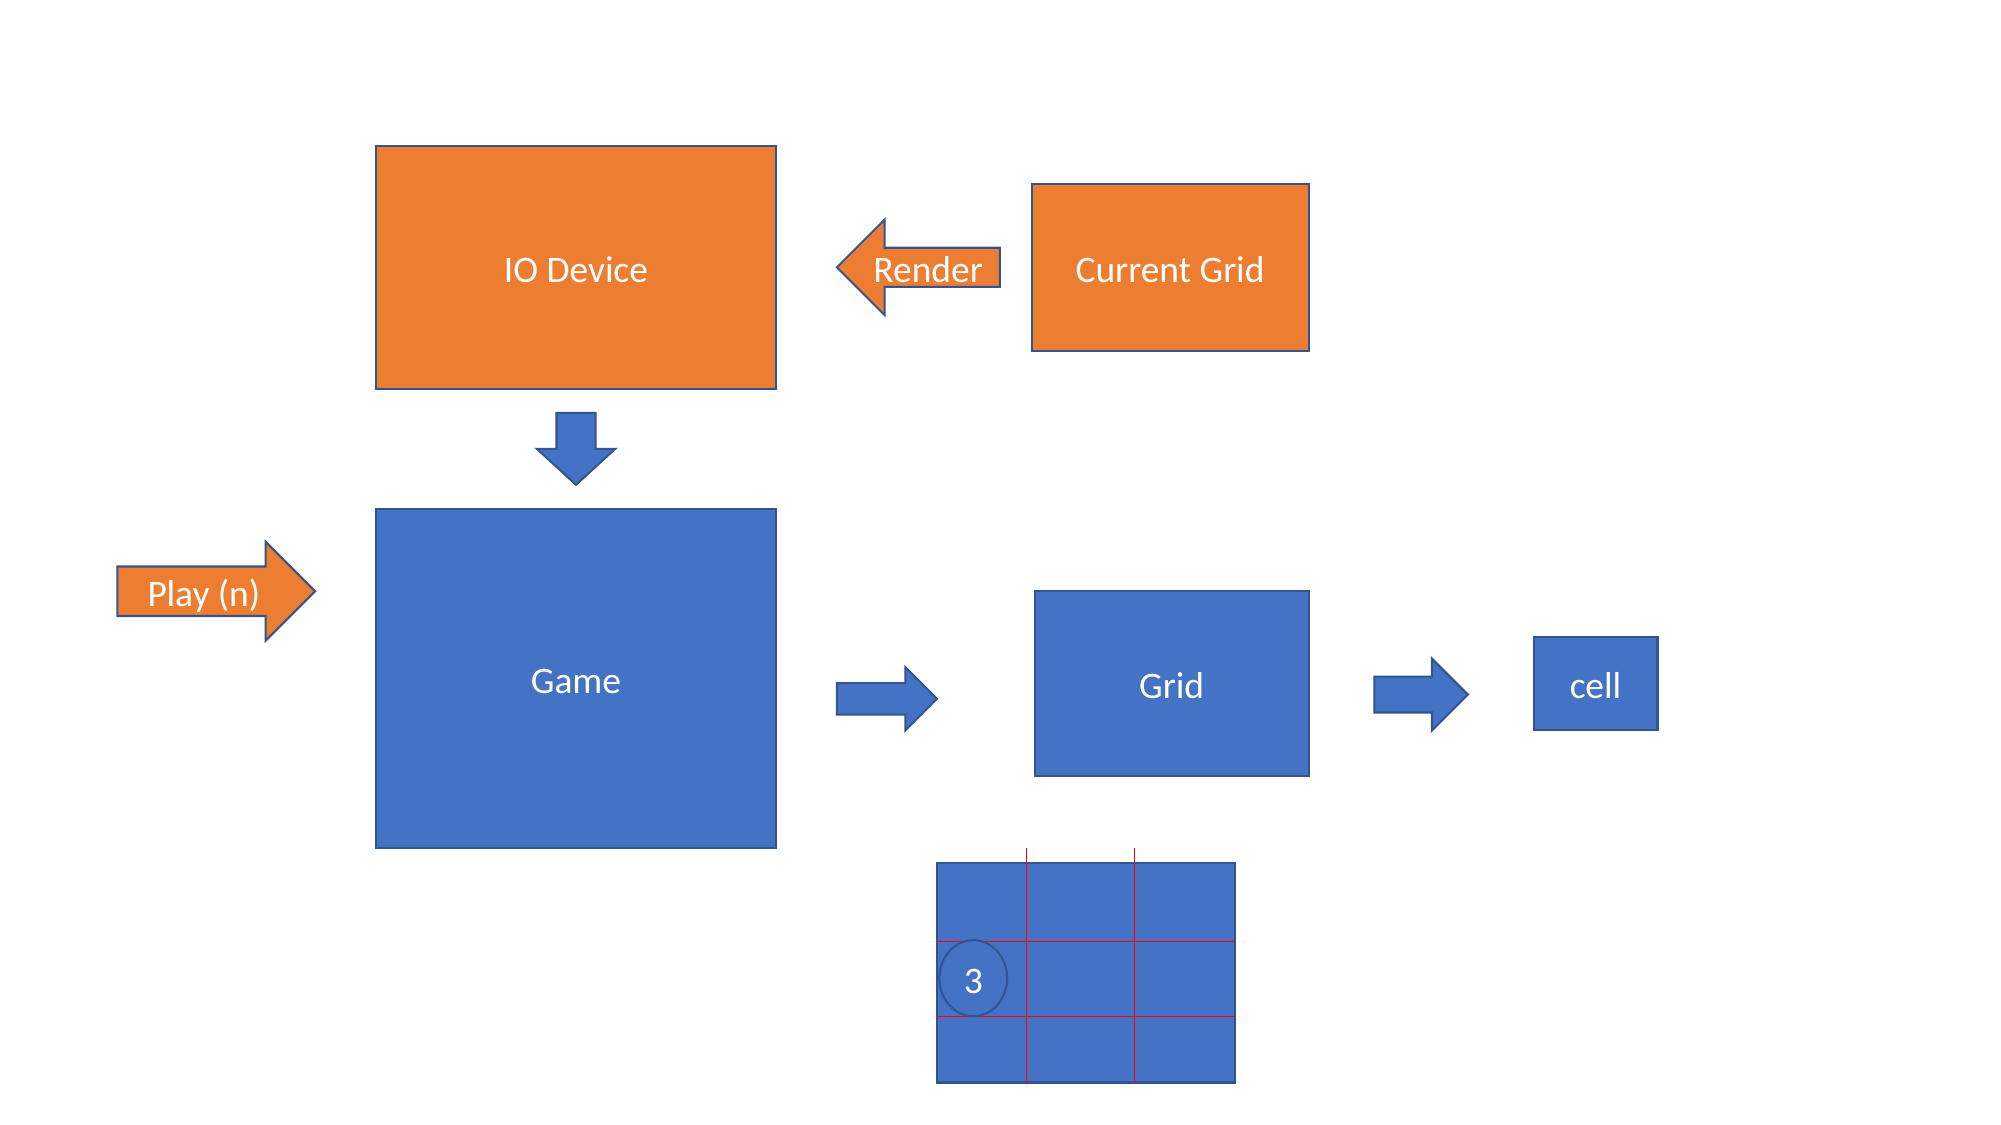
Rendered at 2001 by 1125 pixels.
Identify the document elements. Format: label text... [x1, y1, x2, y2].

text_box 3 [938, 942, 1009, 1016]
text_box cell [1533, 636, 1659, 731]
text_box [534, 411, 618, 487]
text_box IO Device [375, 145, 777, 390]
text_box Render [835, 217, 1001, 318]
text_box Current Grid [1031, 183, 1310, 352]
text_box [1373, 656, 1470, 733]
text_box [835, 664, 939, 733]
text_box Play (n) [116, 539, 317, 644]
text_box [936, 862, 1236, 1084]
text_box Game [375, 508, 777, 849]
text_box Grid [1034, 590, 1310, 777]
